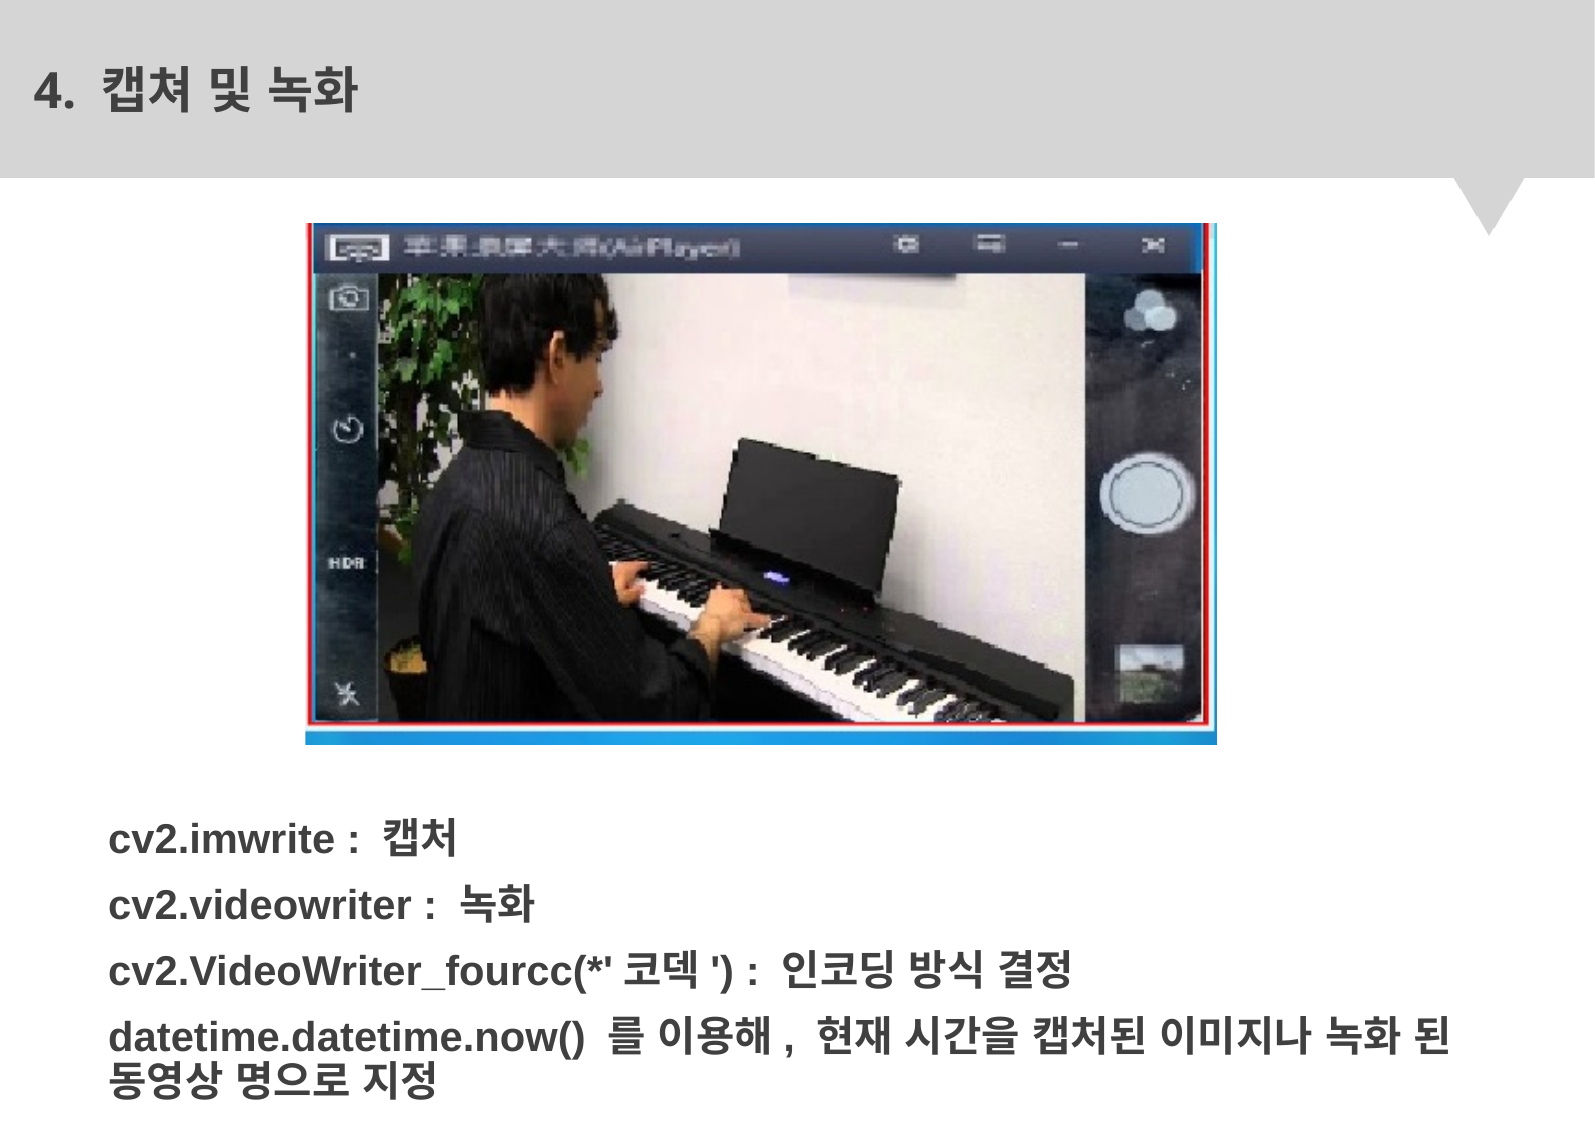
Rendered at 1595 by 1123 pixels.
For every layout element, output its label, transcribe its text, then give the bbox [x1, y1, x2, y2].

text_box 4. 캡쳐 및 녹화 [0, 0, 1595, 175]
list cv2.imwrite : 캡처 cv2.videowriter : 녹화 cv2.VideoWriter_fourcc(*'코덱') : 인코딩 방식 결정 datetime.datetime.now() 를 이용해, 현재 시간을 캡처된 이미지나 녹화 된 동영상 명으로 지정 [93, 924, 1529, 1000]
picture [0, 175, 1595, 1123]
